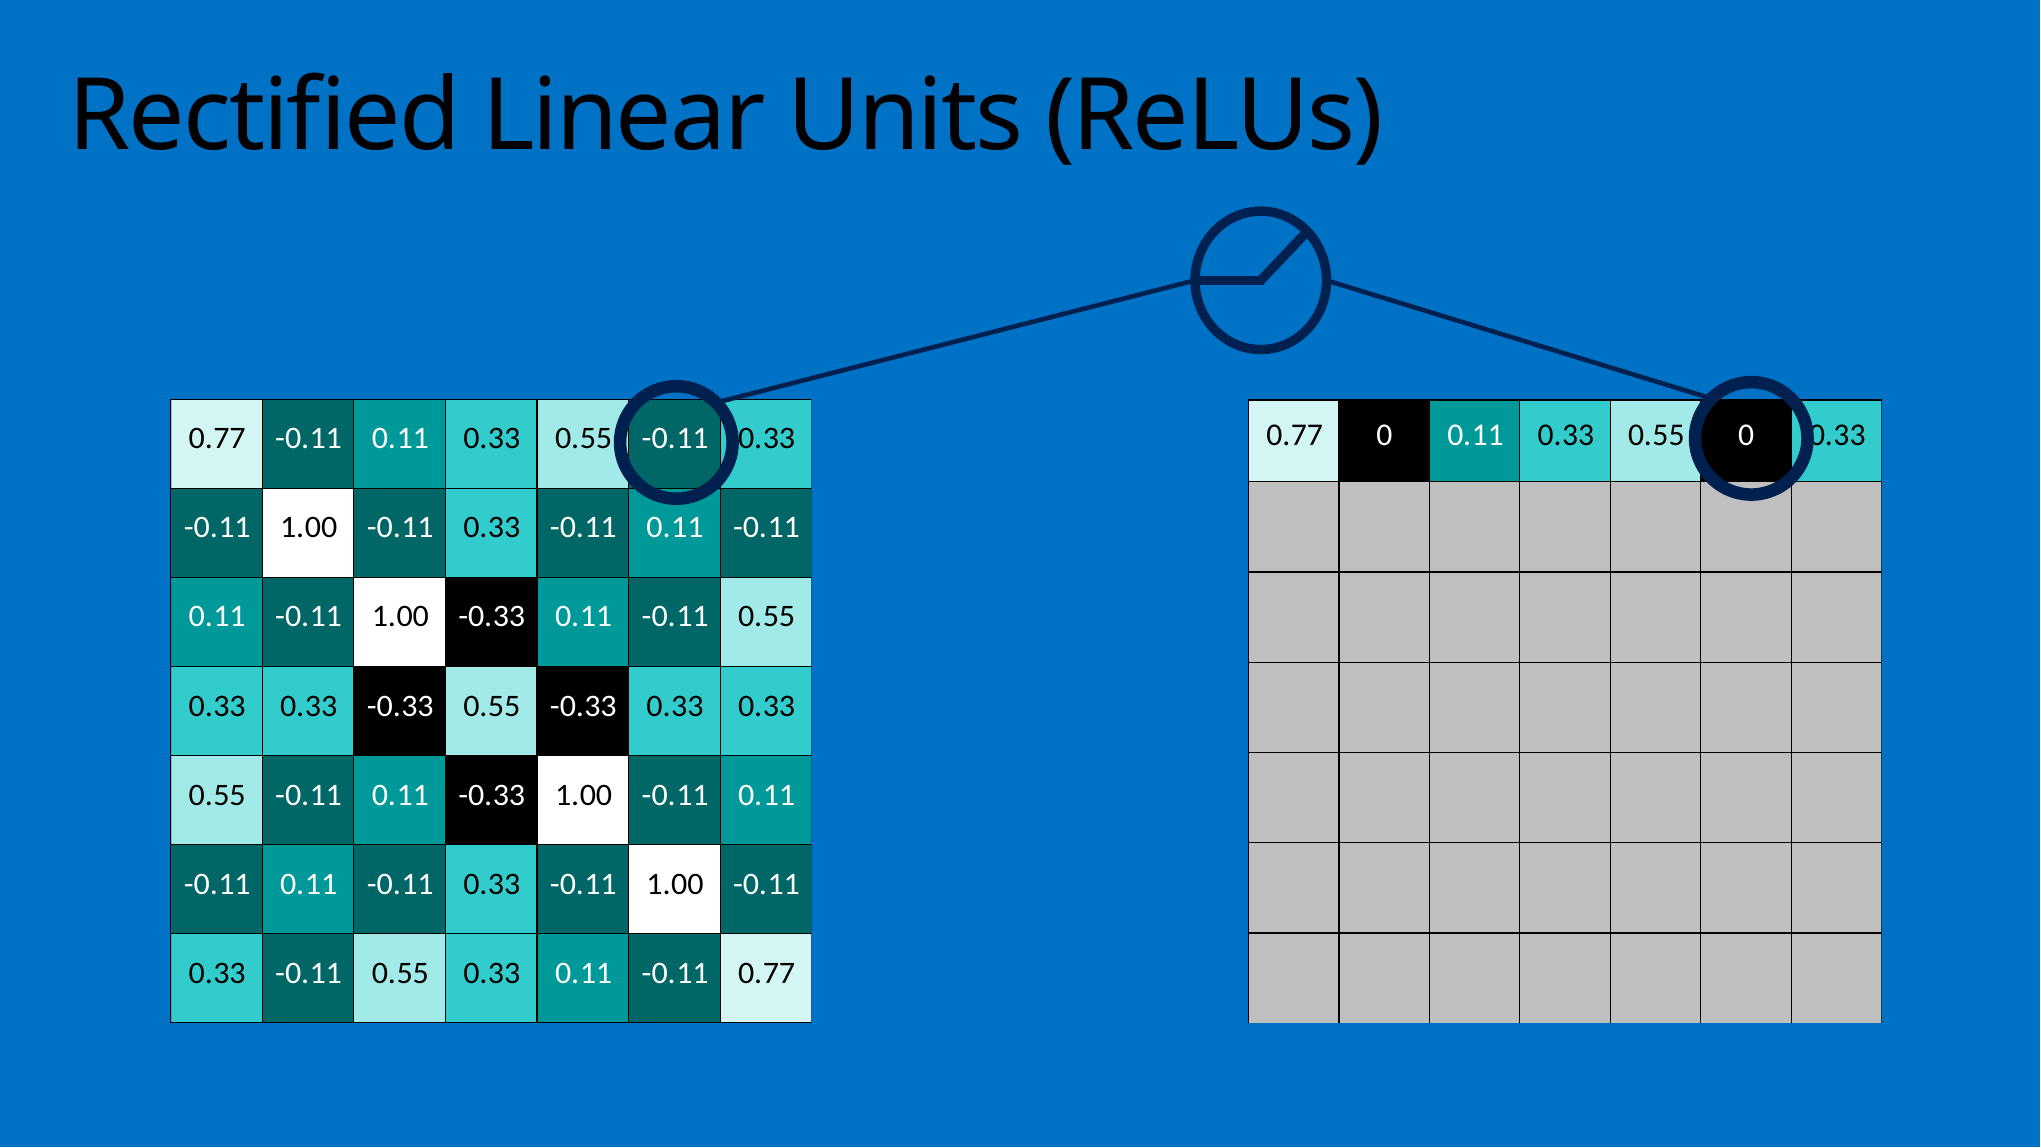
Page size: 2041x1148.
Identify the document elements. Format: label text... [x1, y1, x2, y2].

picture [1247, 399, 1883, 1025]
title Rectified Linear Units (ReLUs) [45, 48, 1996, 199]
picture [169, 398, 813, 1024]
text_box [619, 210, 1808, 499]
